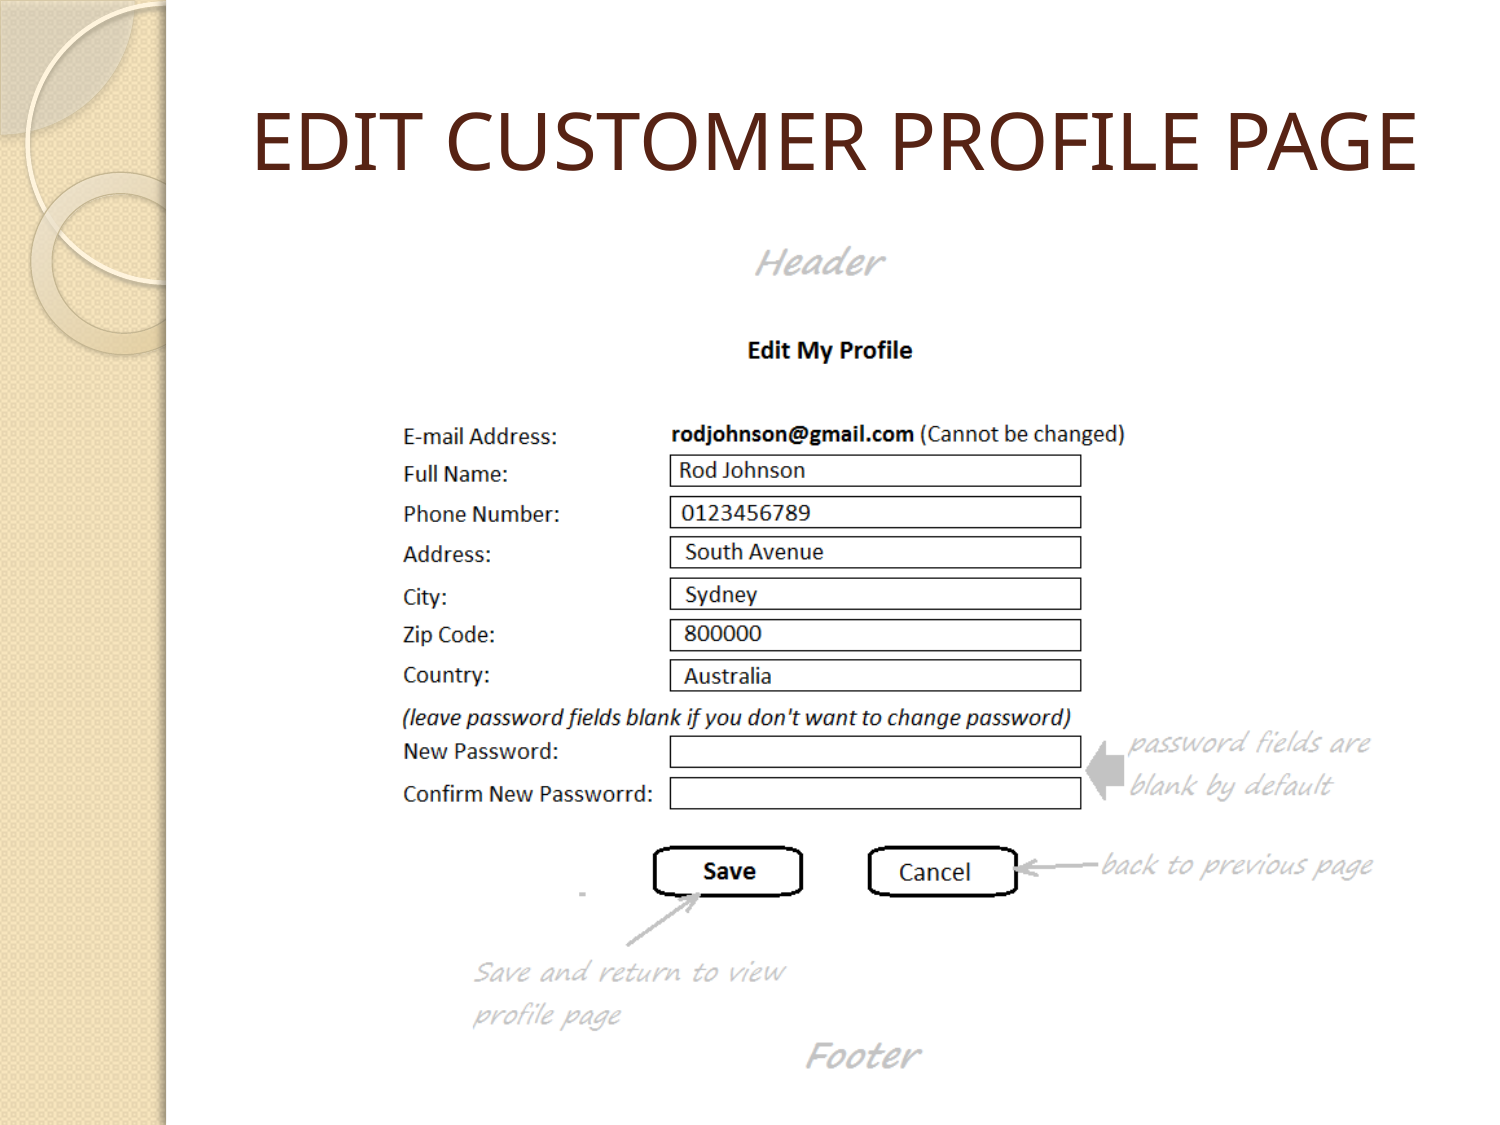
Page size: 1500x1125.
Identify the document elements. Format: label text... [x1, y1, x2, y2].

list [366, 237, 1401, 1079]
title EDIT CUSTOMER PROFILE PAGE [235, 45, 1466, 233]
